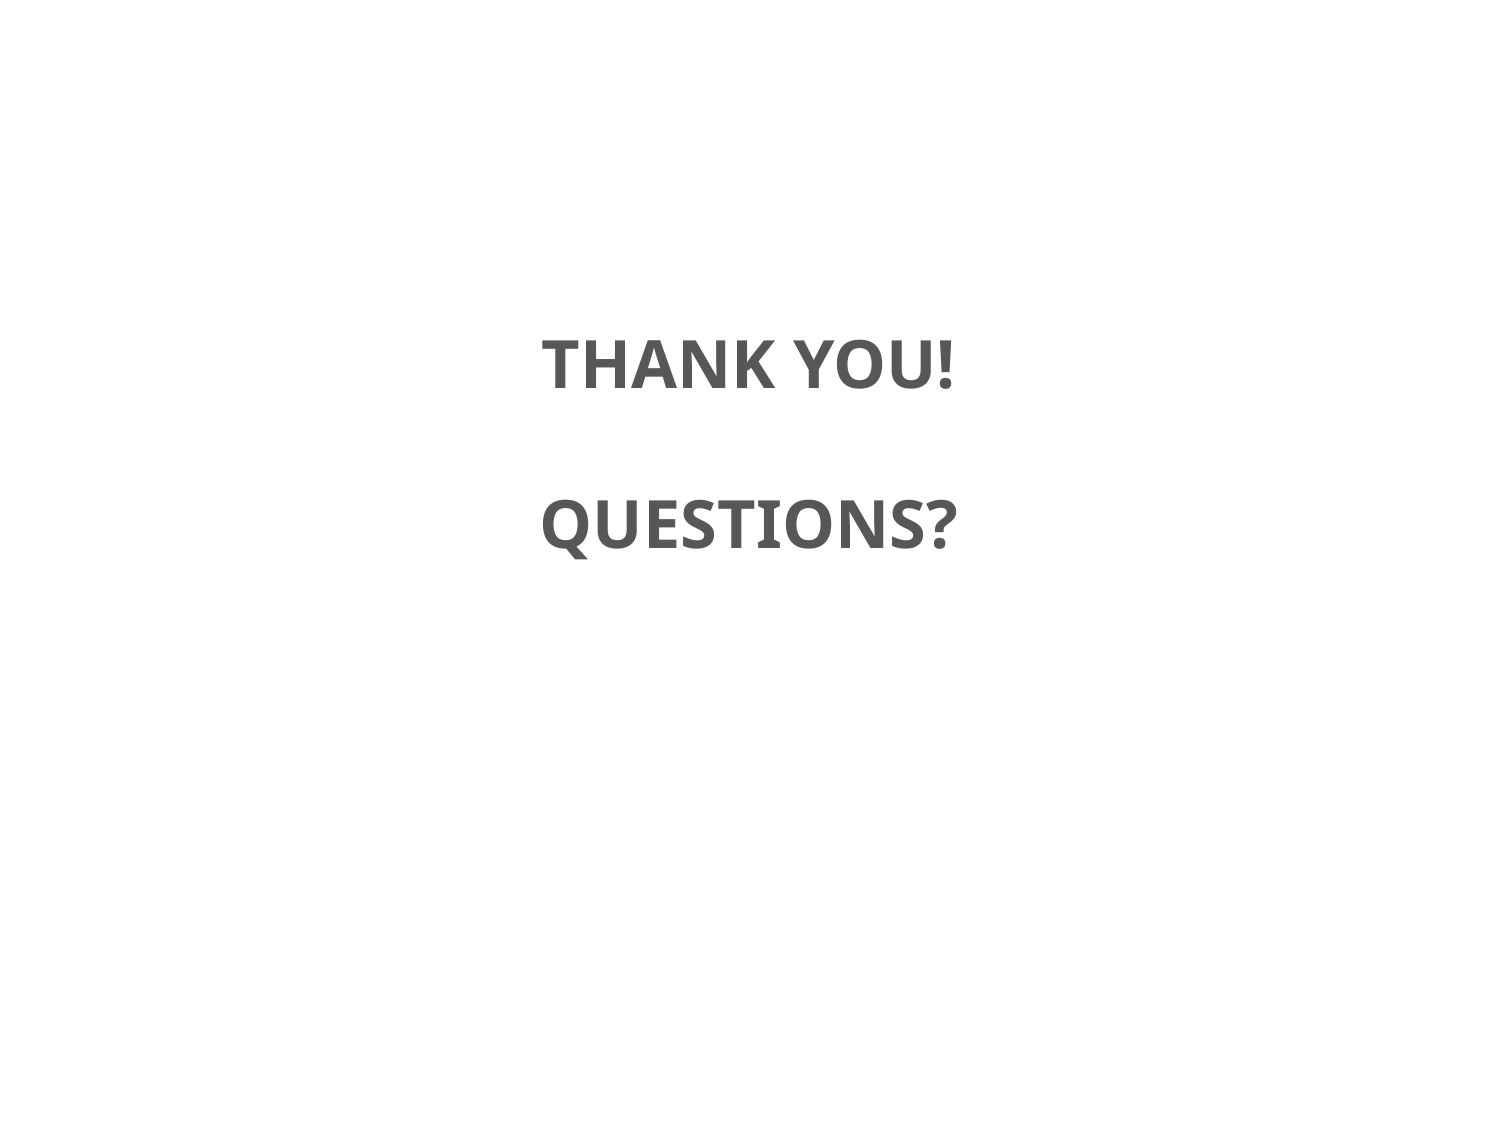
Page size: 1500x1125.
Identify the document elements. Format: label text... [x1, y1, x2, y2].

list THANK YOU! QUESTIONS? [64, 321, 1435, 446]
